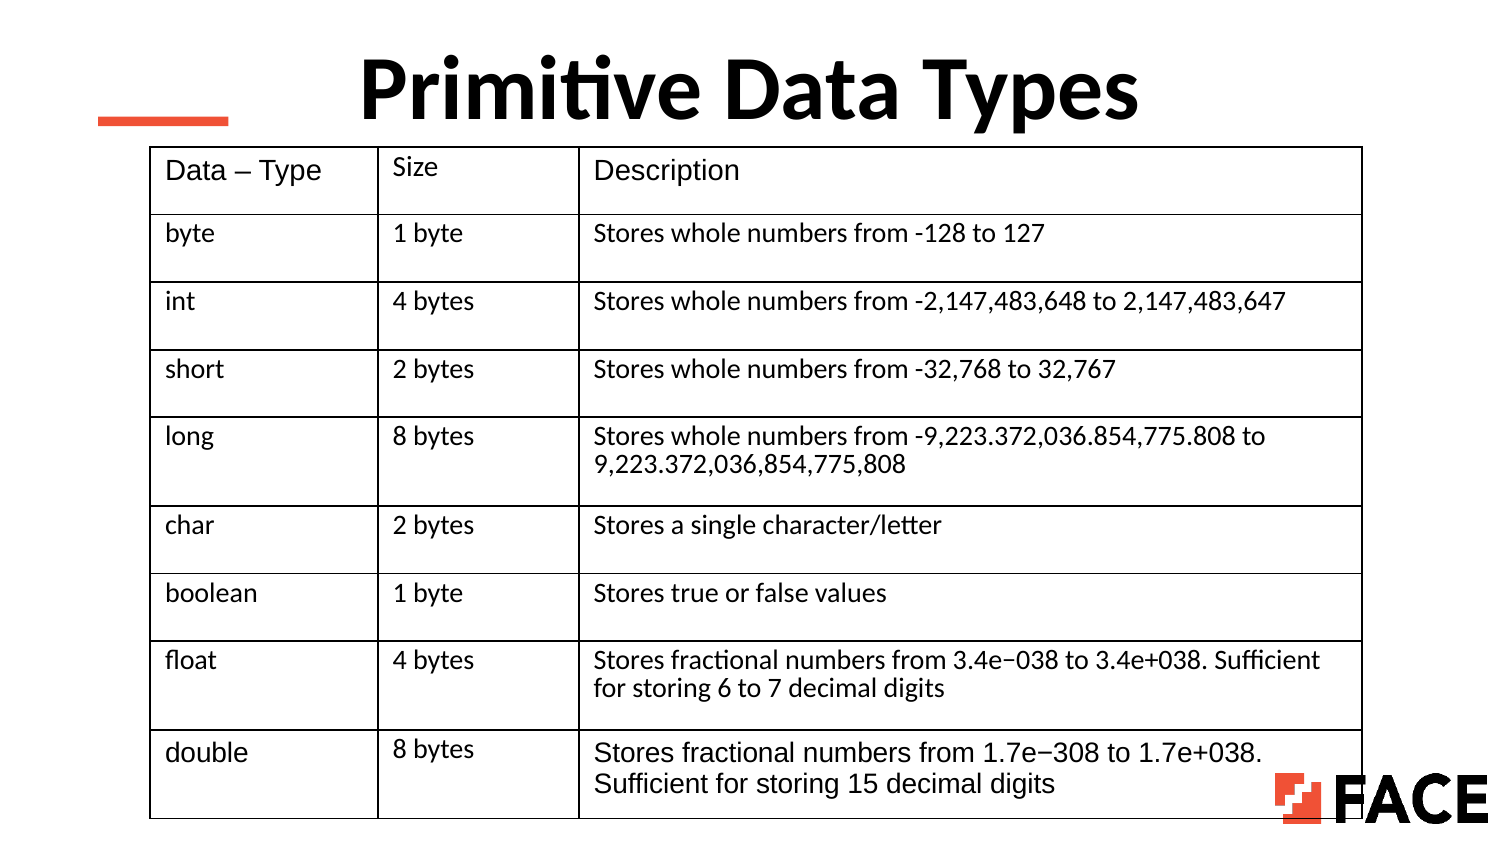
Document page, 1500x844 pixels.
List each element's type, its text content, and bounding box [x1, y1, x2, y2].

table_cell 8 bytes [379, 731, 578, 818]
table_cell Stores true or false values [580, 574, 1361, 640]
table_cell double [151, 731, 377, 818]
table_cell 4 bytes [379, 642, 578, 729]
table_cell 8 bytes [379, 418, 578, 505]
table_cell Stores fractional numbers from 3.4e−038 to 3.4e+038. Sufficient for storing 6 to 7 decimal digits [580, 642, 1361, 729]
table_cell int [151, 283, 377, 349]
table_cell 1 byte [379, 574, 578, 640]
title Primitive Data Types [131, 28, 1369, 147]
table_cell 4 bytes [379, 283, 578, 349]
table_cell Stores whole numbers from -9,223.372,036.854,775.808 to 9,223.372,036,854,775,808 [580, 418, 1361, 505]
table_header Data – Type [151, 148, 377, 214]
table_cell float [151, 642, 377, 729]
table_cell long [151, 418, 377, 505]
table_cell Stores a single character/letter [580, 507, 1361, 573]
table_cell 2 bytes [379, 507, 578, 573]
table_cell boolean [151, 574, 377, 640]
table_cell 2 bytes [379, 351, 578, 416]
table_cell Stores whole numbers from -128 to 127 [580, 215, 1361, 281]
table_cell short [151, 351, 377, 416]
table_cell byte [151, 215, 377, 281]
table_header Size [379, 148, 578, 214]
table_header Description [580, 148, 1361, 214]
picture [1275, 773, 1488, 824]
table_cell 1 byte [379, 215, 578, 281]
table_cell Stores whole numbers from -2,147,483,648 to 2,147,483,647 [580, 283, 1361, 349]
table_cell char [151, 507, 377, 573]
table_cell Stores whole numbers from -32,768 to 32,767 [580, 351, 1361, 416]
table_cell Stores fractional numbers from 1.7e−308 to 1.7e+038. Sufficient for storing 15 decimal digits [580, 731, 1361, 818]
